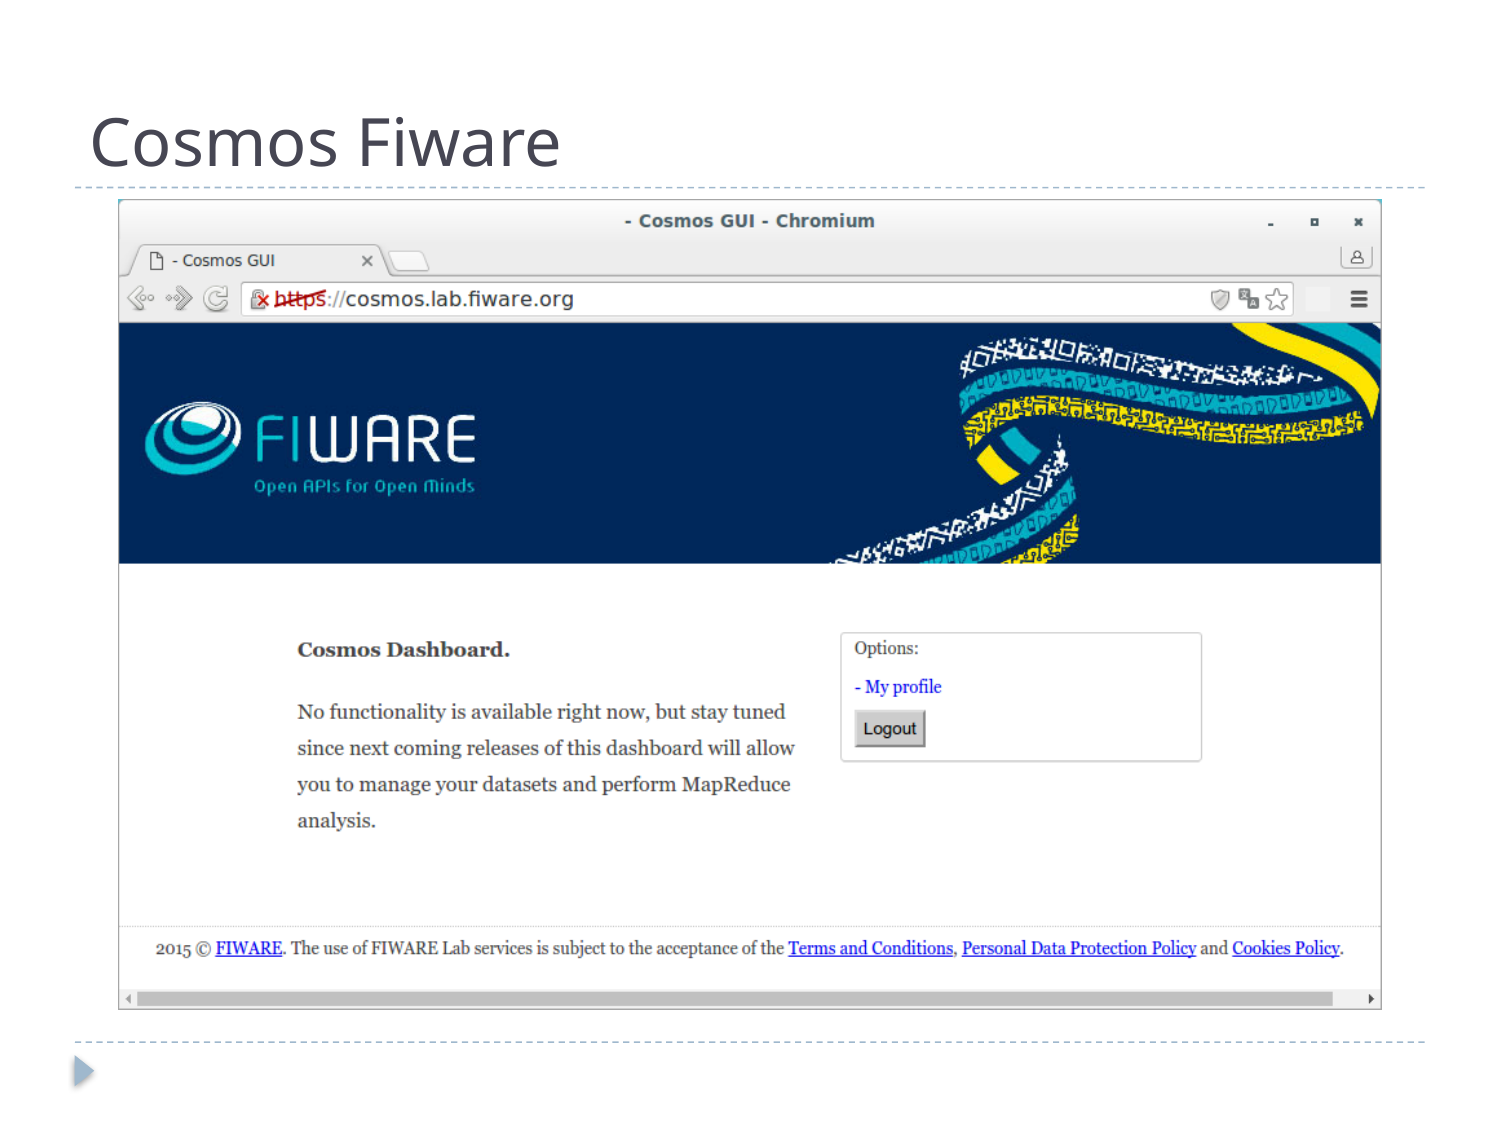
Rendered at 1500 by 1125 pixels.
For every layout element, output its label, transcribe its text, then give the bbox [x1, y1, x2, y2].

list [118, 199, 1382, 1011]
title Cosmos Fiware [75, 24, 1425, 188]
